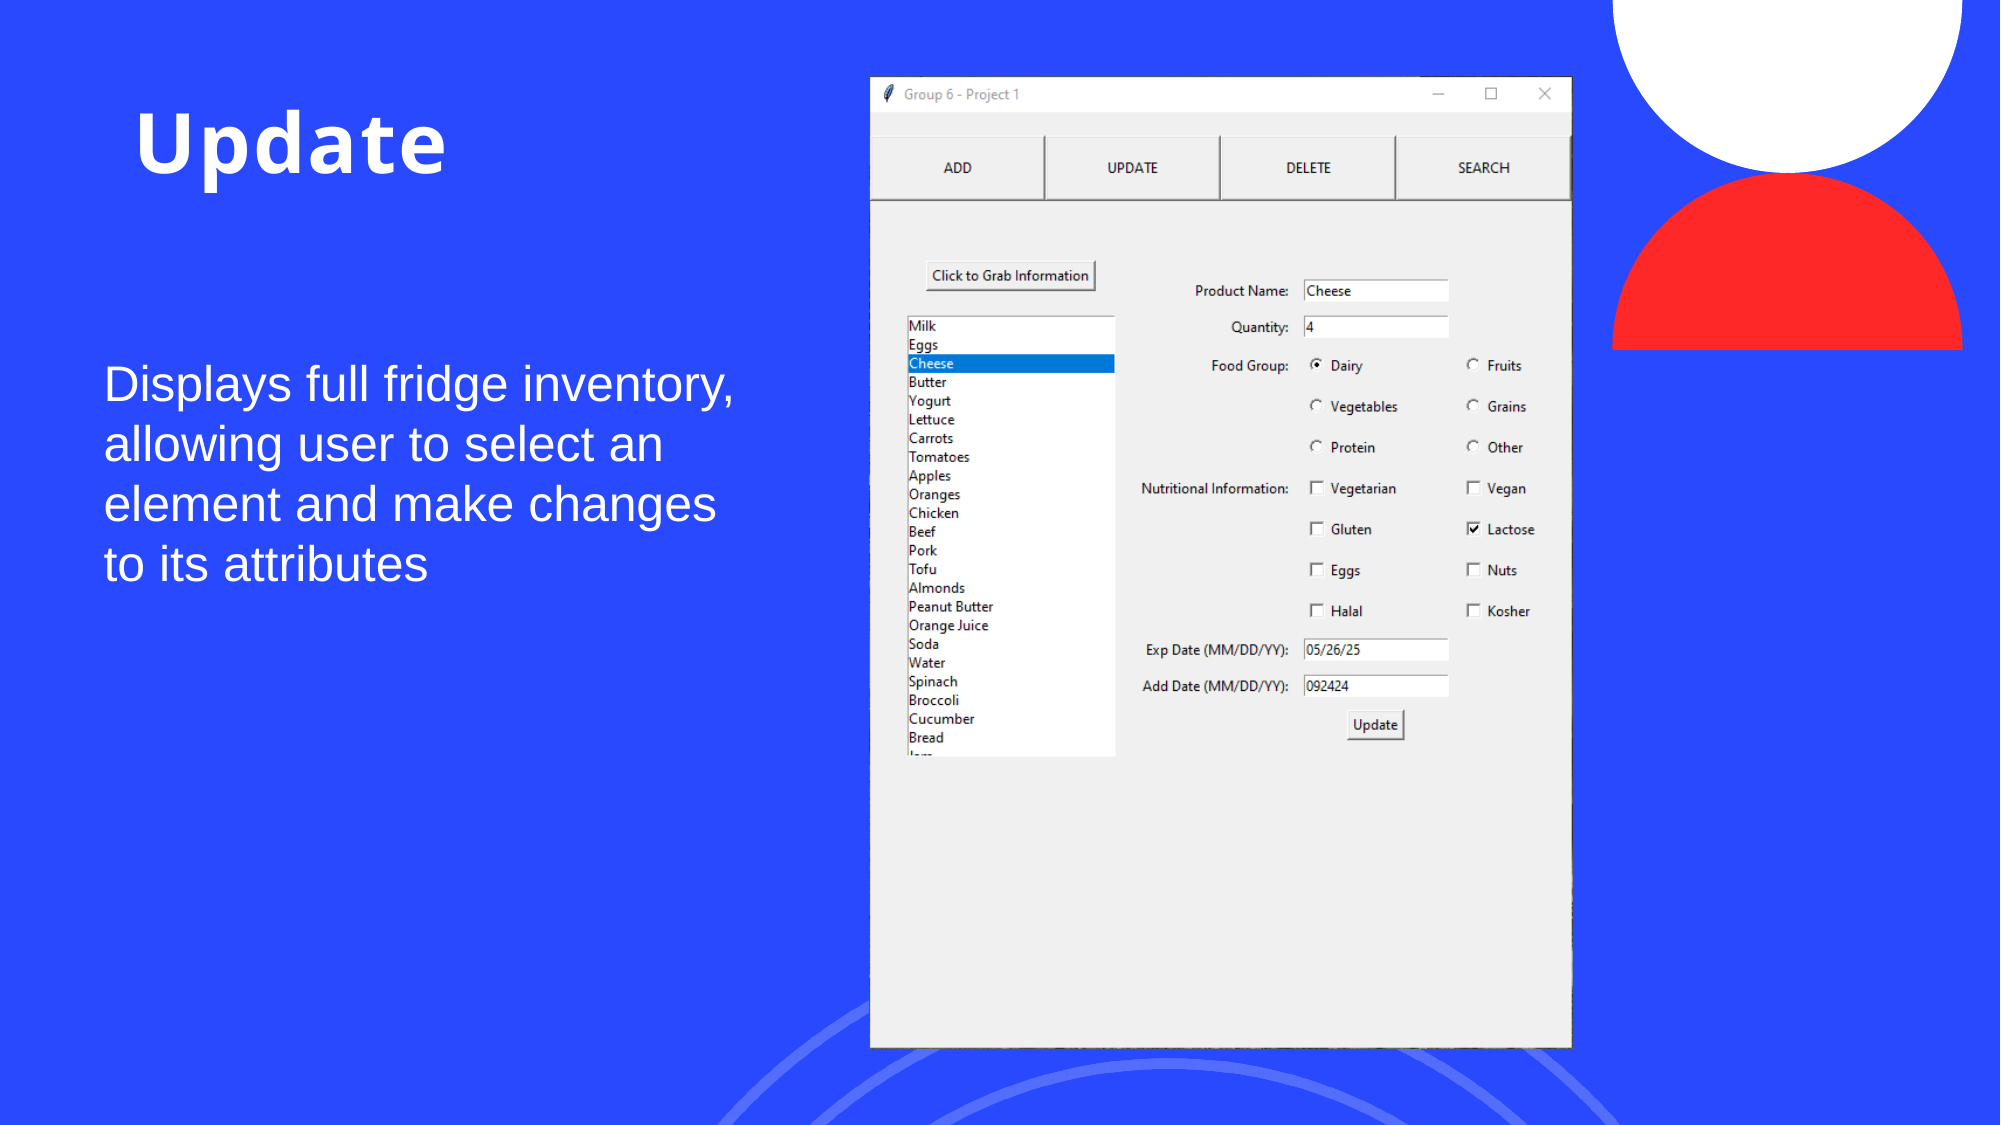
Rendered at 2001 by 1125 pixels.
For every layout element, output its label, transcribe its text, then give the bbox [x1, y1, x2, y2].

picture [567, 76, 1770, 1125]
title Update [133, 101, 869, 402]
text_box Displays full fridge inventory, allowing user to select an element and make changes to its attributes [88, 344, 773, 600]
